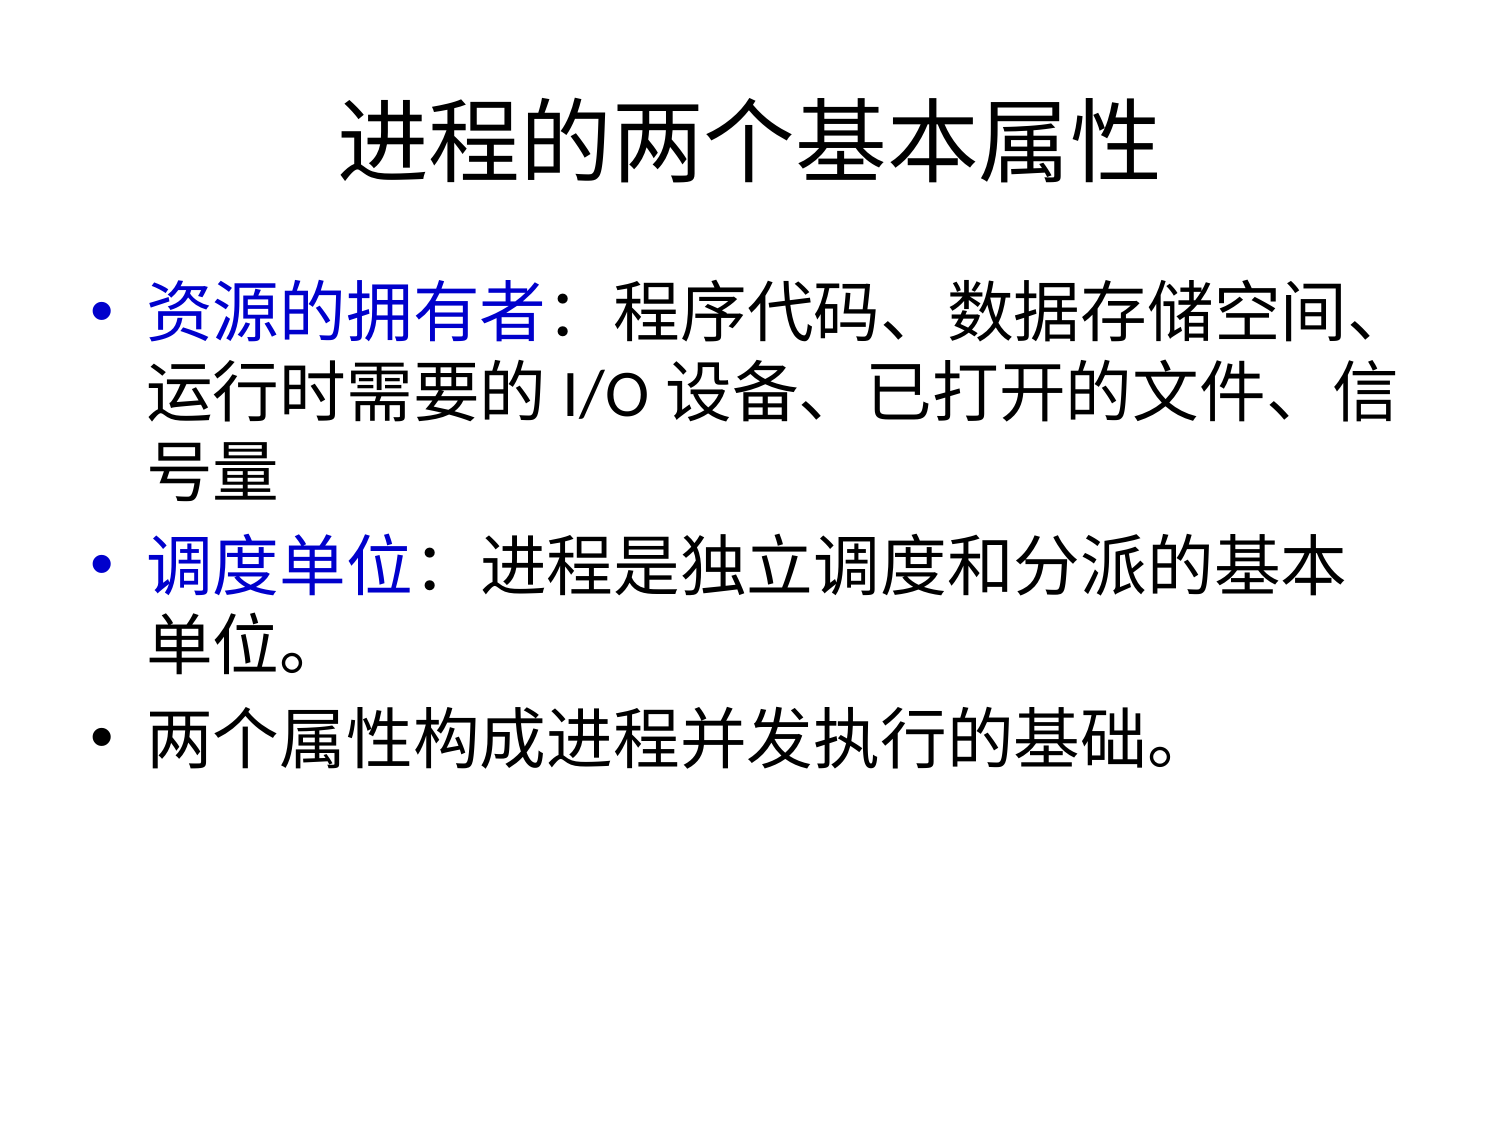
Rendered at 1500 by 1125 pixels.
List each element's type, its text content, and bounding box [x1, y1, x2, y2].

title 进程的两个基本属性 [75, 45, 1425, 233]
list 资源的拥有者：程序代码、数据存储空间、运行时需要的I/O设备、已打开的文件、信号量 调度单位：进程是独立调度和分派的基本单位。 两个属性构成进程并发执行的基础。 [75, 262, 1425, 1005]
